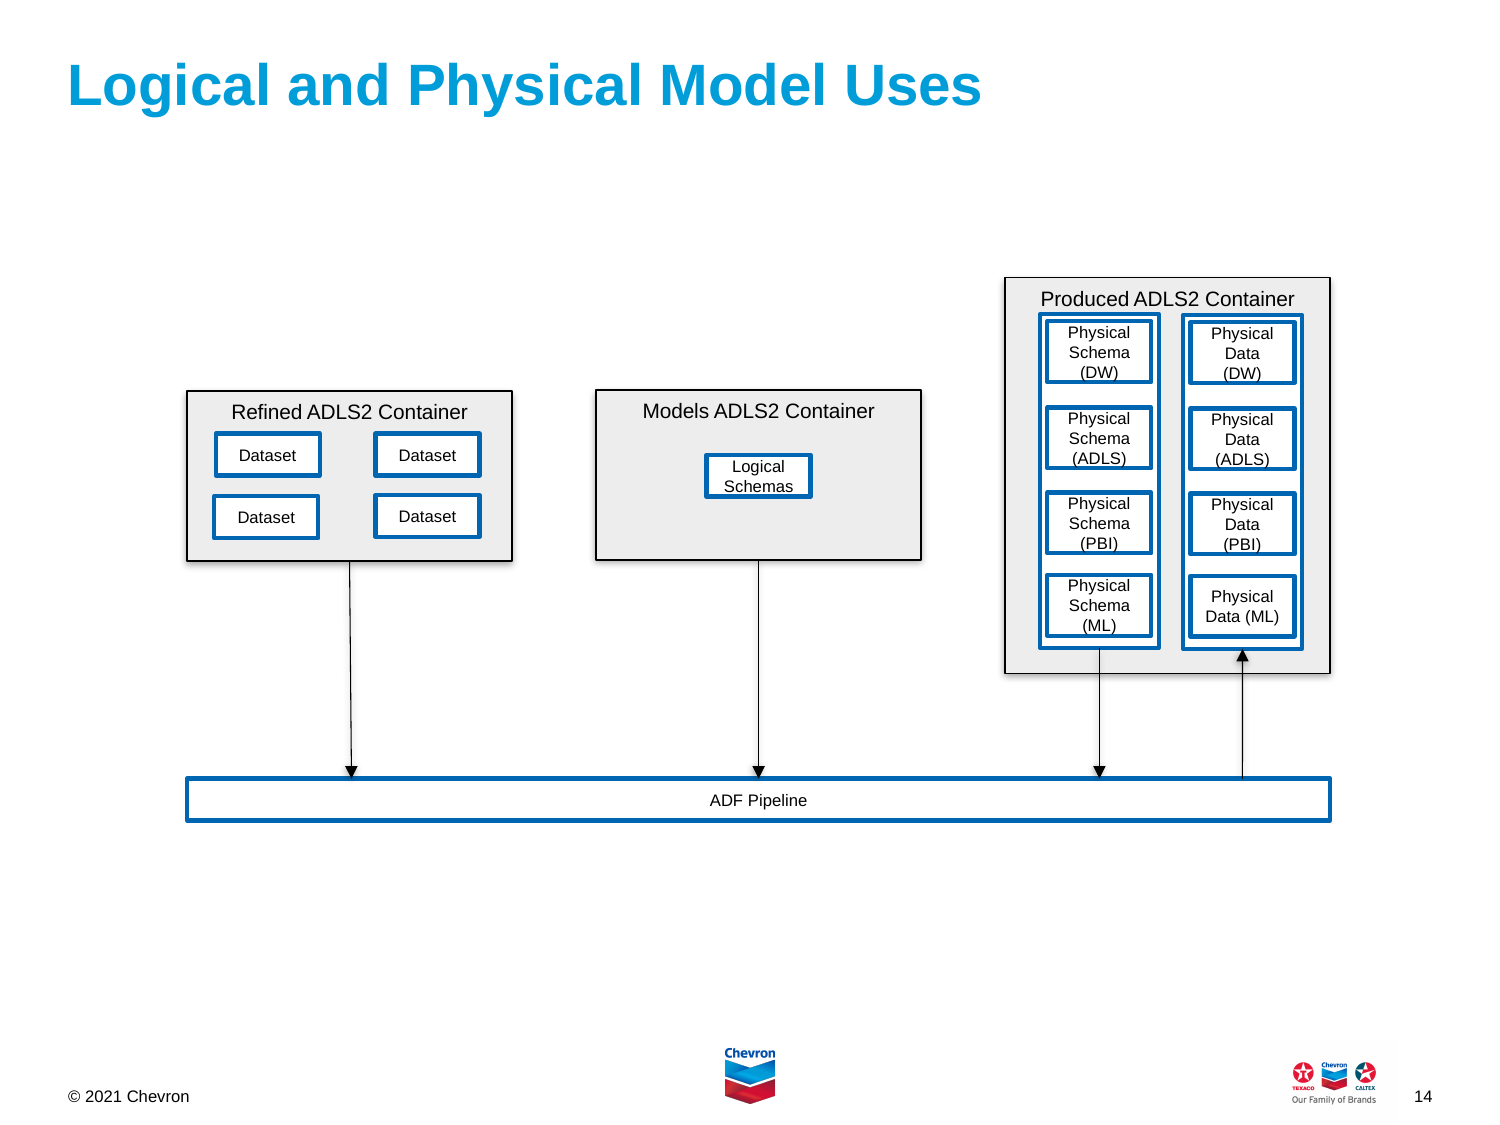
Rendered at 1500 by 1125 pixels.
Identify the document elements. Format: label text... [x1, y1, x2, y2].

text_box ADF Pipeline [185, 776, 1332, 823]
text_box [1004, 277, 1331, 674]
title Logical and Physical Model Uses [67, 39, 1433, 181]
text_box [595, 389, 922, 561]
picture [708, 1031, 792, 1121]
picture [1270, 1040, 1398, 1125]
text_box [186, 390, 513, 562]
